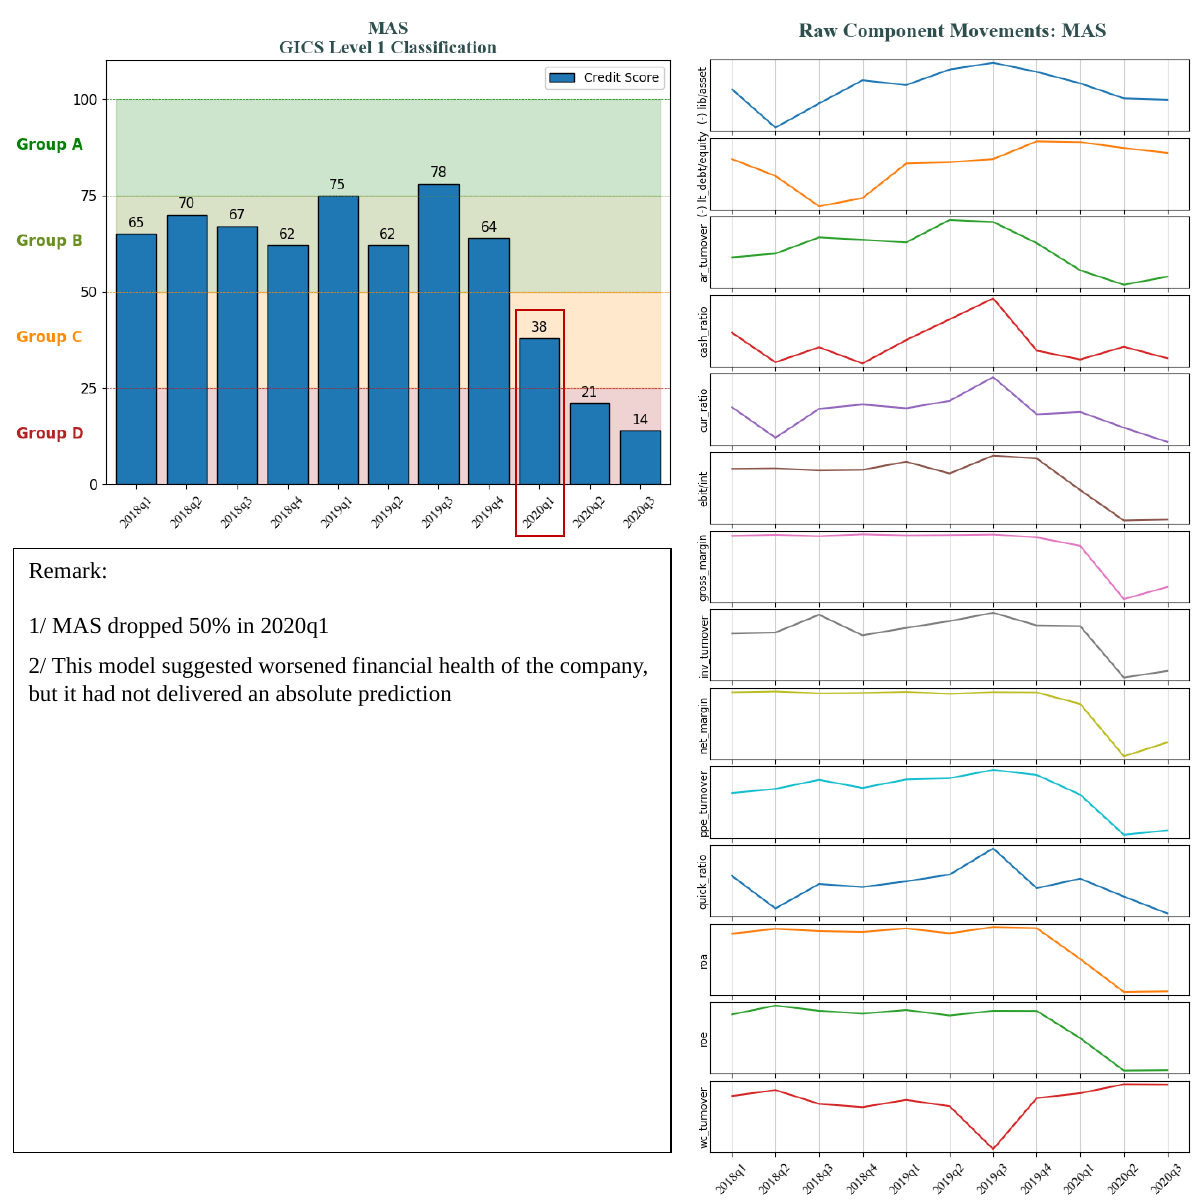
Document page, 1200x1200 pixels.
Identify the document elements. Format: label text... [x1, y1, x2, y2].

text_box Remark: 1/ MAS dropped 50% in 2020q1 2/ This model suggested worsened financial health of the company, but it had not delivered an absolute prediction [13, 548, 672, 1153]
picture [0, 0, 1199, 1200]
